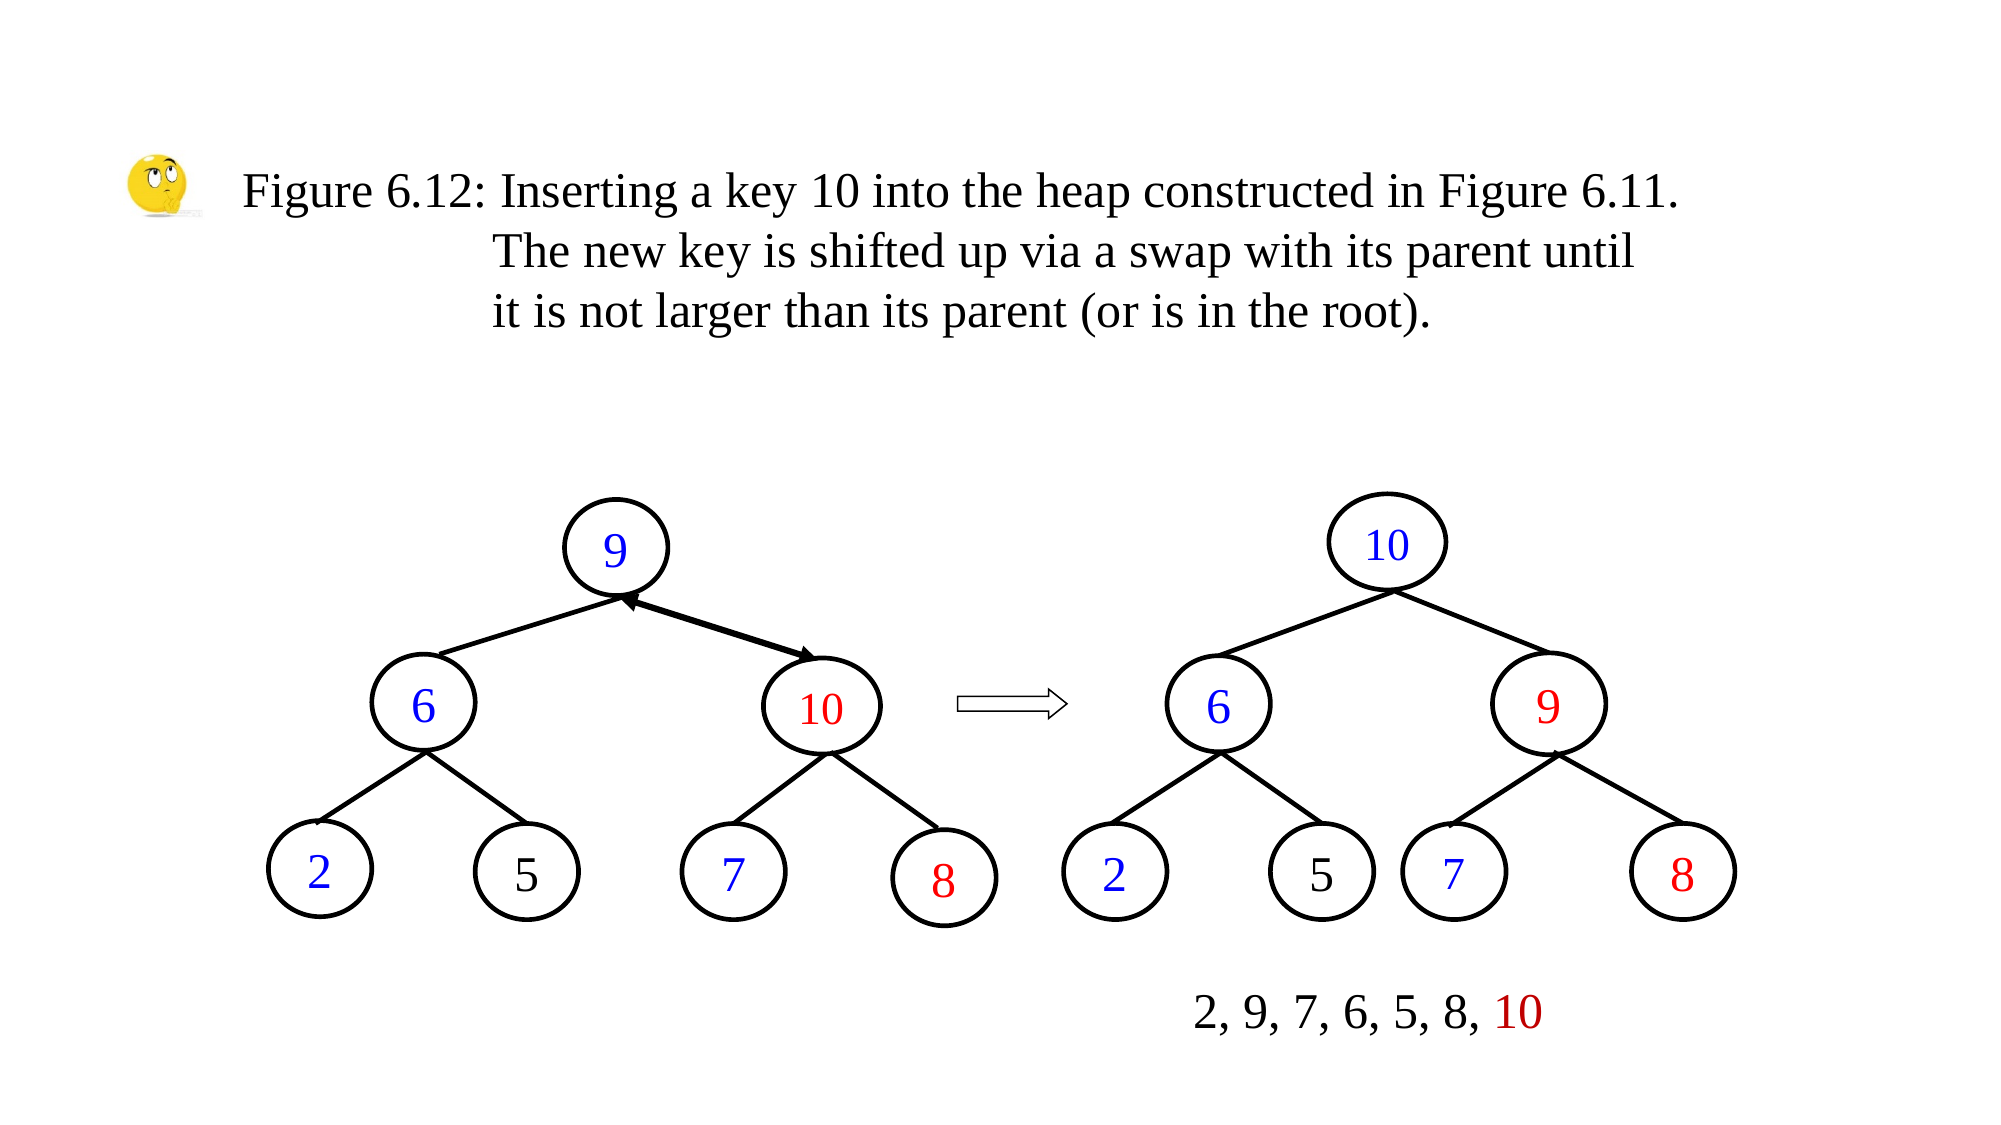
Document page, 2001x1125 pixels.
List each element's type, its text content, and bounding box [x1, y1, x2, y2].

text_box 2 [1062, 822, 1169, 921]
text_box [830, 751, 938, 829]
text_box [439, 596, 618, 655]
text_box 9 [563, 498, 669, 596]
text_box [1387, 588, 1550, 653]
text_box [733, 750, 831, 824]
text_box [1111, 751, 1222, 824]
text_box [419, 747, 527, 824]
picture [108, 150, 205, 220]
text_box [1553, 751, 1684, 824]
text_box 7 [1401, 822, 1508, 921]
text_box 8 [891, 828, 998, 927]
text_box 7 [680, 822, 787, 921]
text_box 6 [1165, 654, 1272, 752]
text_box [1220, 752, 1322, 824]
text_box [957, 689, 1067, 719]
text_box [1218, 591, 1393, 656]
text_box 2 [267, 819, 373, 918]
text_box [618, 596, 819, 661]
text_box 2, 9, 7, 6, 5, 8, 10 [1178, 940, 1569, 1046]
text_box 10 [1327, 492, 1447, 591]
text_box 9 [1491, 651, 1607, 754]
text_box 5 [1269, 822, 1375, 921]
text_box 5 [474, 822, 580, 921]
text_box 10 [762, 656, 882, 751]
text_box 8 [1630, 822, 1736, 921]
text_box 6 [370, 653, 477, 751]
text_box Figure 6.12: Inserting a key 10 into the heap constructed in Figure 6.11. The new key is shifted up via a swap with its parent until it is not larger than its parent (or is in the root). [228, 150, 1706, 345]
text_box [315, 751, 427, 824]
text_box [1448, 754, 1560, 827]
